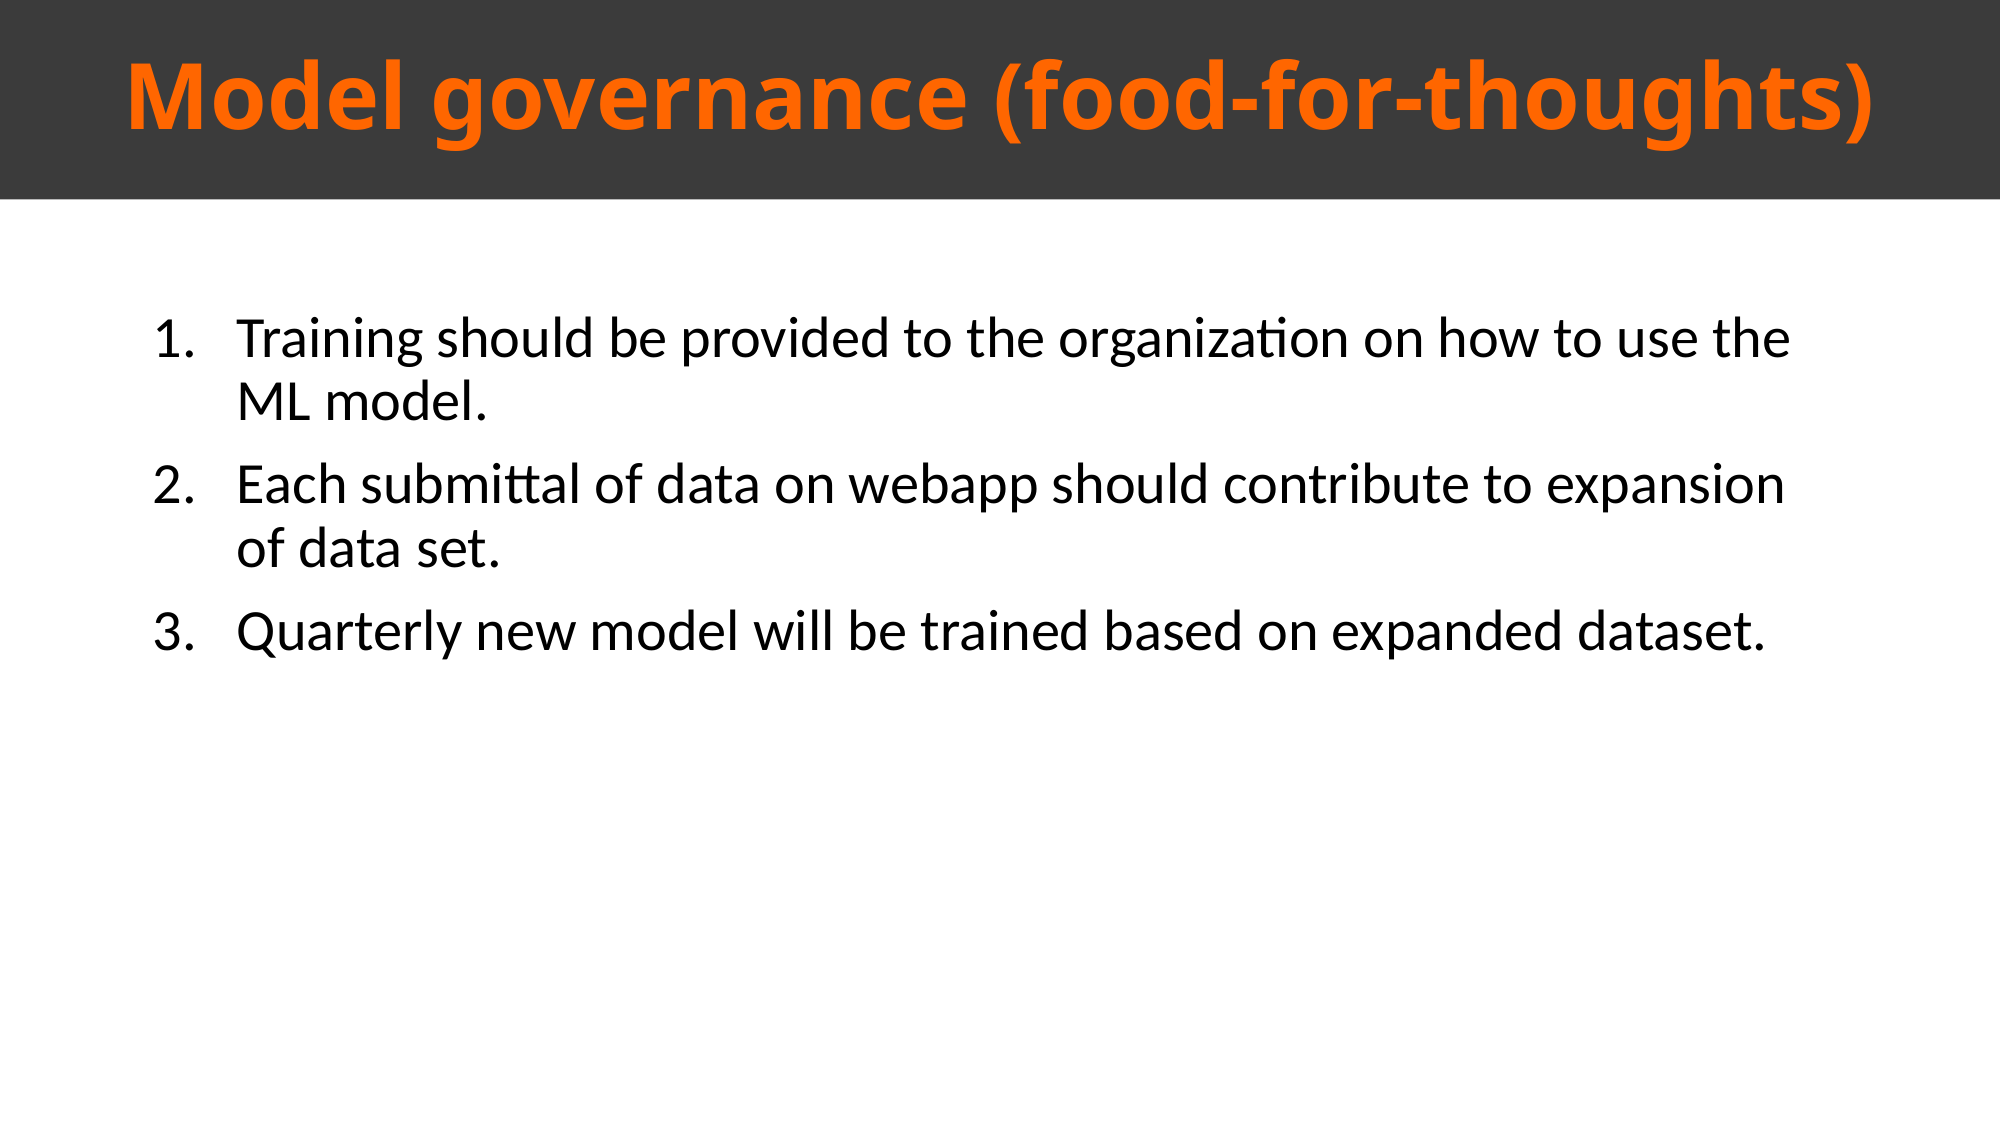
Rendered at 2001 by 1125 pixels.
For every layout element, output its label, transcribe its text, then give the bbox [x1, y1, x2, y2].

list Training should be provided to the organization on how to use the ML model. Each submittal of data on webapp should contribute to expansion of data set. Quarterly new model will be trained based on expanded dataset. [137, 299, 1863, 1014]
text_box Model governance (food-for-thoughts) [0, 0, 2000, 200]
